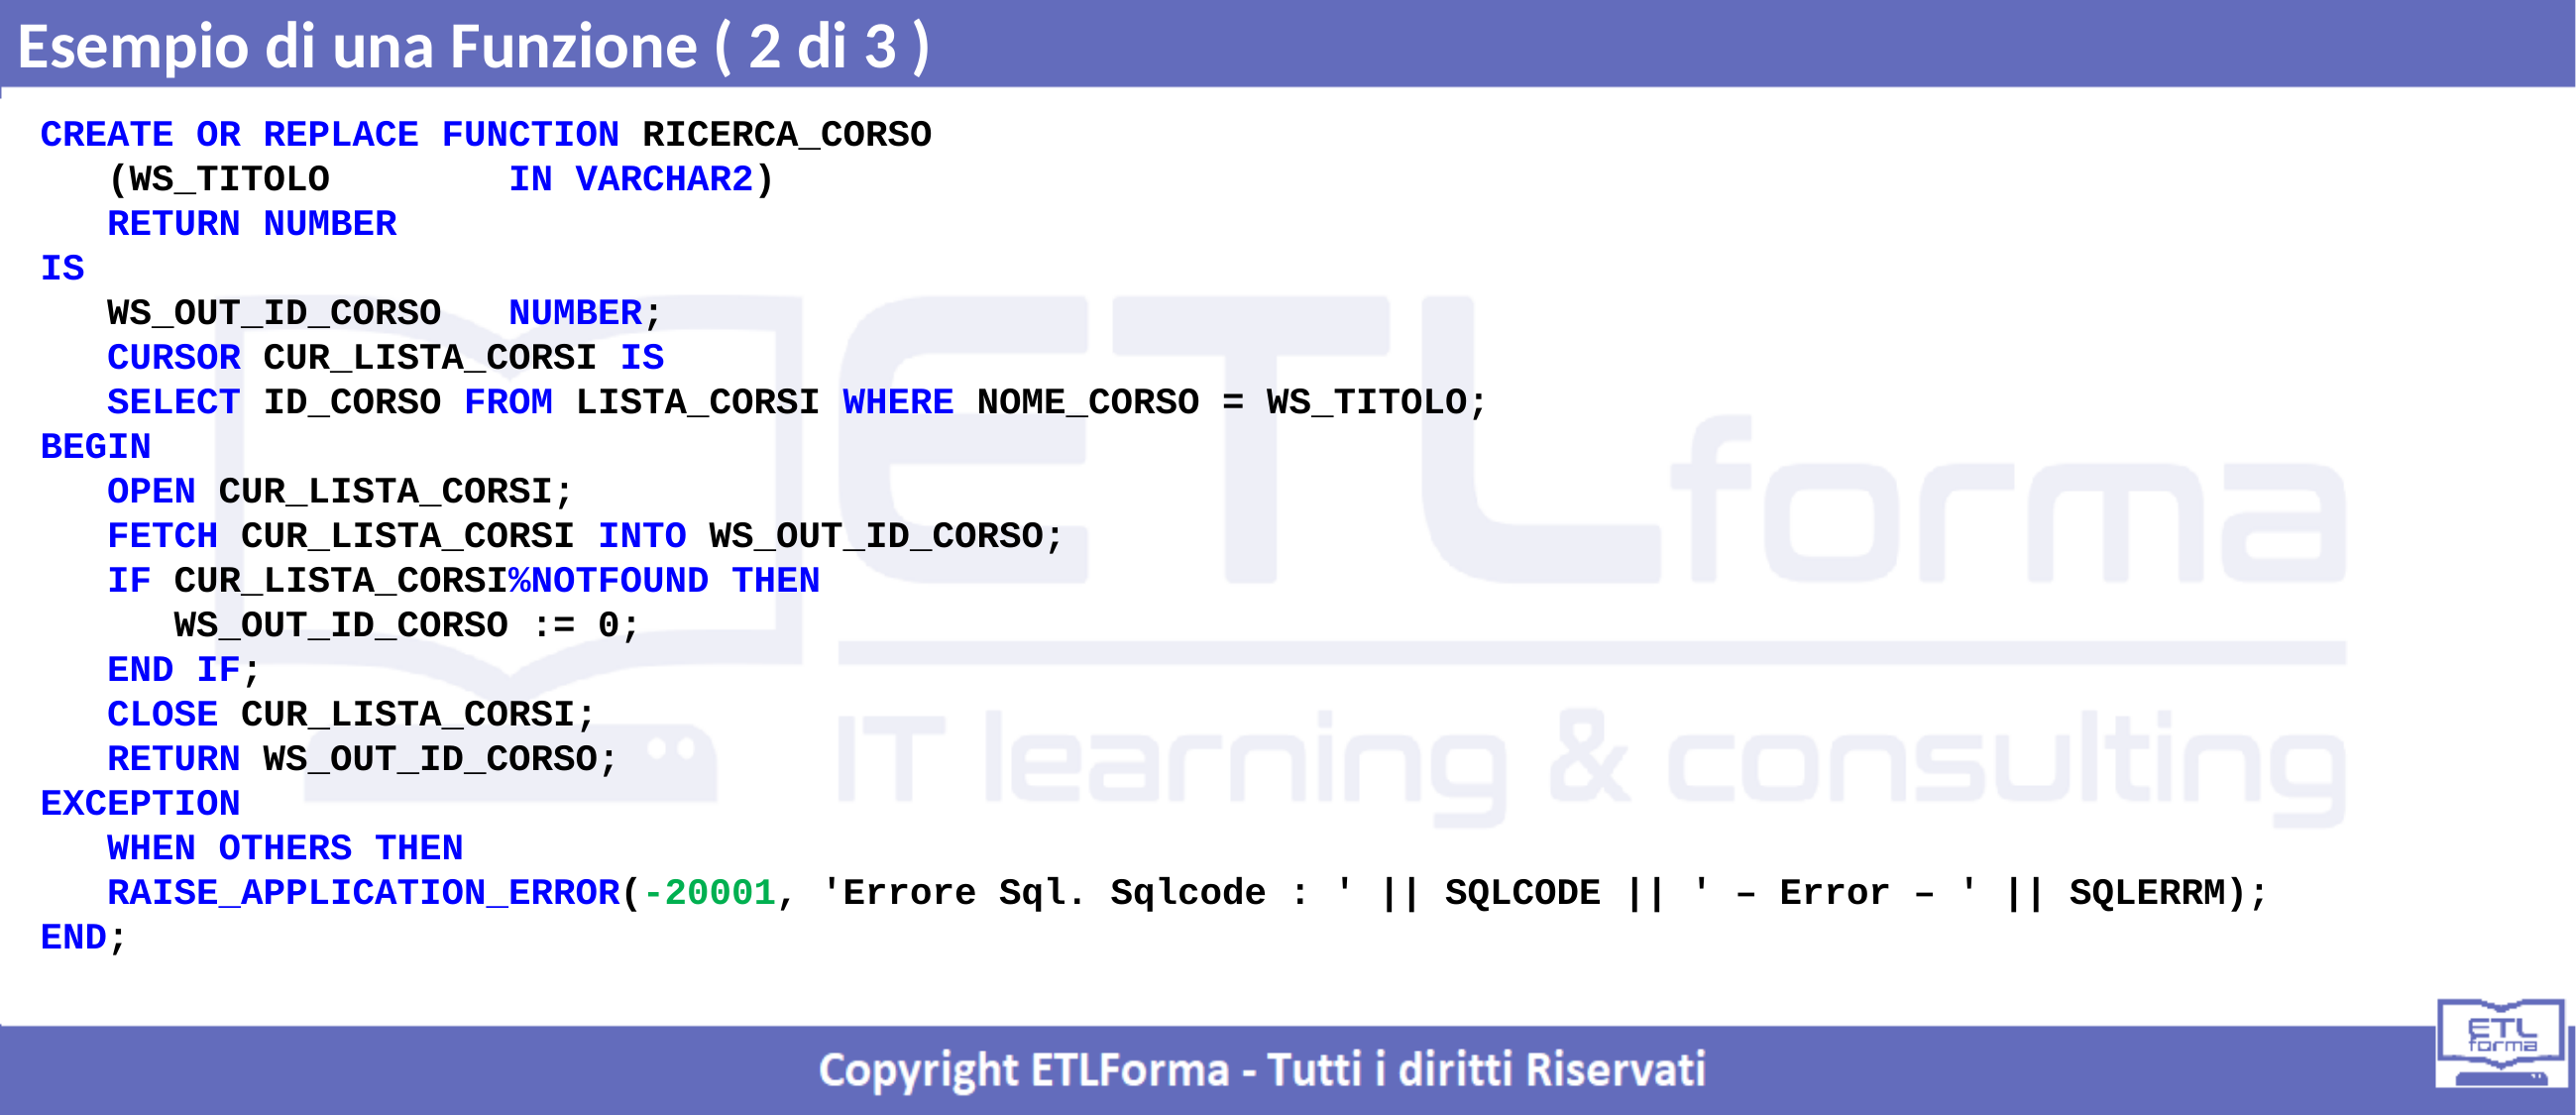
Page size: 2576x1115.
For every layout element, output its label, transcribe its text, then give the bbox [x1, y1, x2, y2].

text_box Esempio di una Funzione ( 2 di 3 ) [3, 0, 2552, 65]
text_box CREATE OR REPLACE FUNCTION RICERCA_CORSO (WS_TITOLO IN VARCHAR2) RETURN NUMBER IS WS_OUT_ID_CORSO NUMBER; CURSOR CUR_LISTA_CORSI IS SELECT ID_CORSO FROM LISTA_CORSI WHERE NOME_CORSO = WS_TITOLO; BEGIN OPEN CUR_LISTA_CORSI; FETCH CUR_LISTA_CORSI INTO WS_OUT_ID_CORSO; IF CUR_LISTA_CORSI%NOTFOUND THEN WS_OUT_ID_CORSO := 0; END IF; CLOSE CUR_LISTA_CORSI; RETURN WS_OUT_ID_CORSO; EXCEPTION WHEN OTHERS THEN RAISE_APPLICATION_ERROR(-20001, 'Errore Sql. Sqlcode : ' || SQLCODE || ' – Error – ' || SQLERRM); END; [25, 101, 2552, 964]
